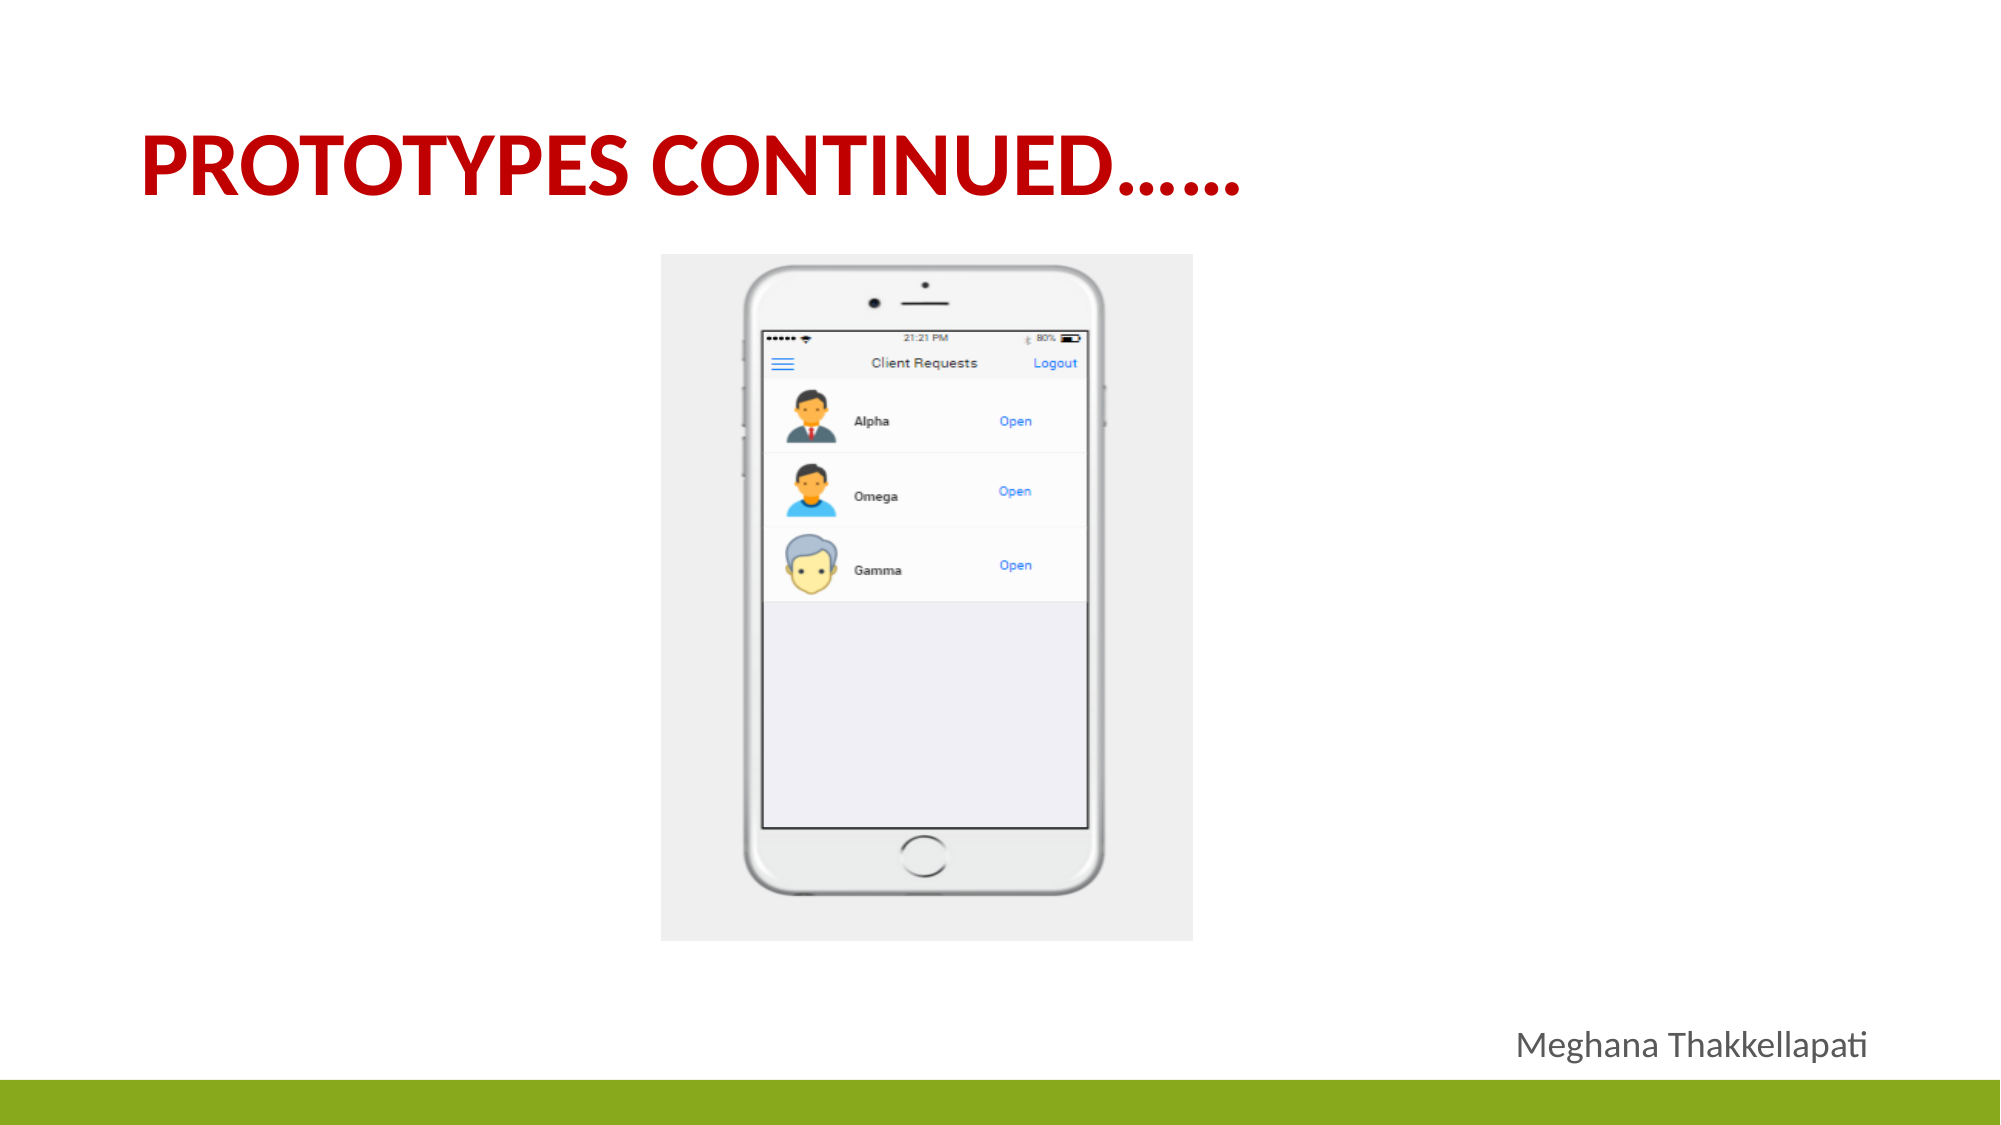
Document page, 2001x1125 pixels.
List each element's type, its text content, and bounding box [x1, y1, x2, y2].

title Prototypes continued…… [125, 91, 1503, 223]
picture [661, 254, 1193, 942]
text_box Meghana Thakkellapati [1432, 1012, 1908, 1073]
